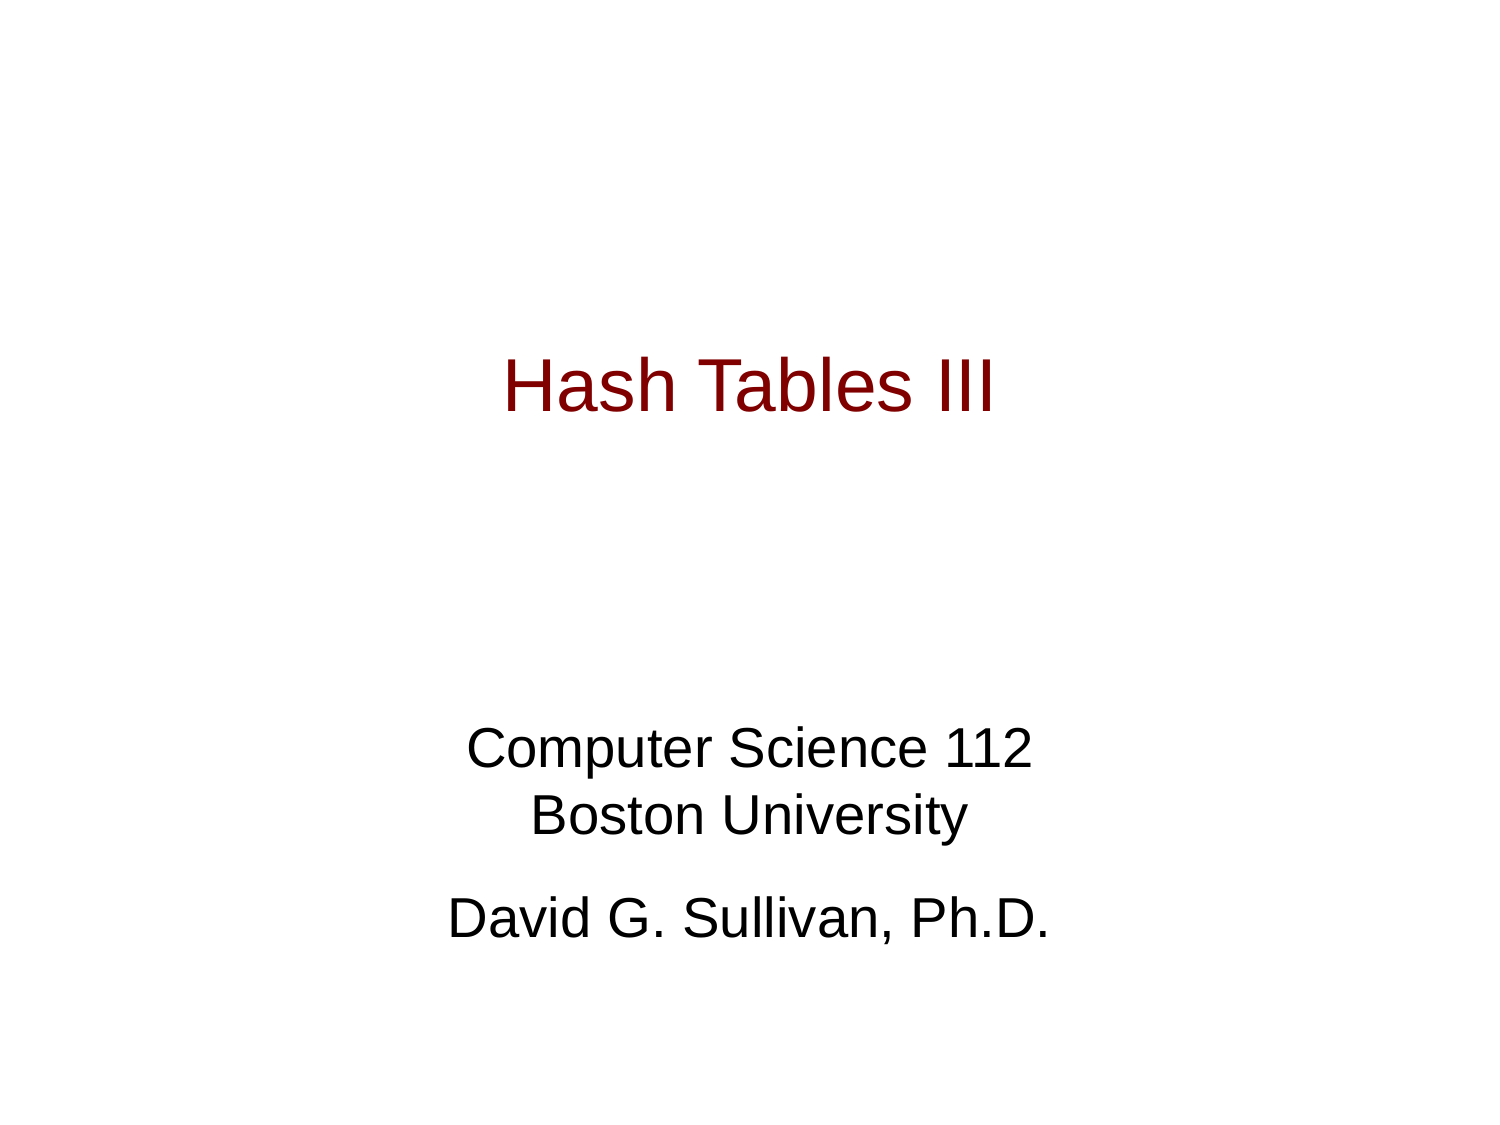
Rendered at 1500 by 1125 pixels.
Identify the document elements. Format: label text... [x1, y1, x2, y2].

subtitle Computer Science 112 Boston University David G. Sullivan, Ph.D. [225, 703, 1275, 1125]
title Hash Tables III [112, 288, 1388, 476]
